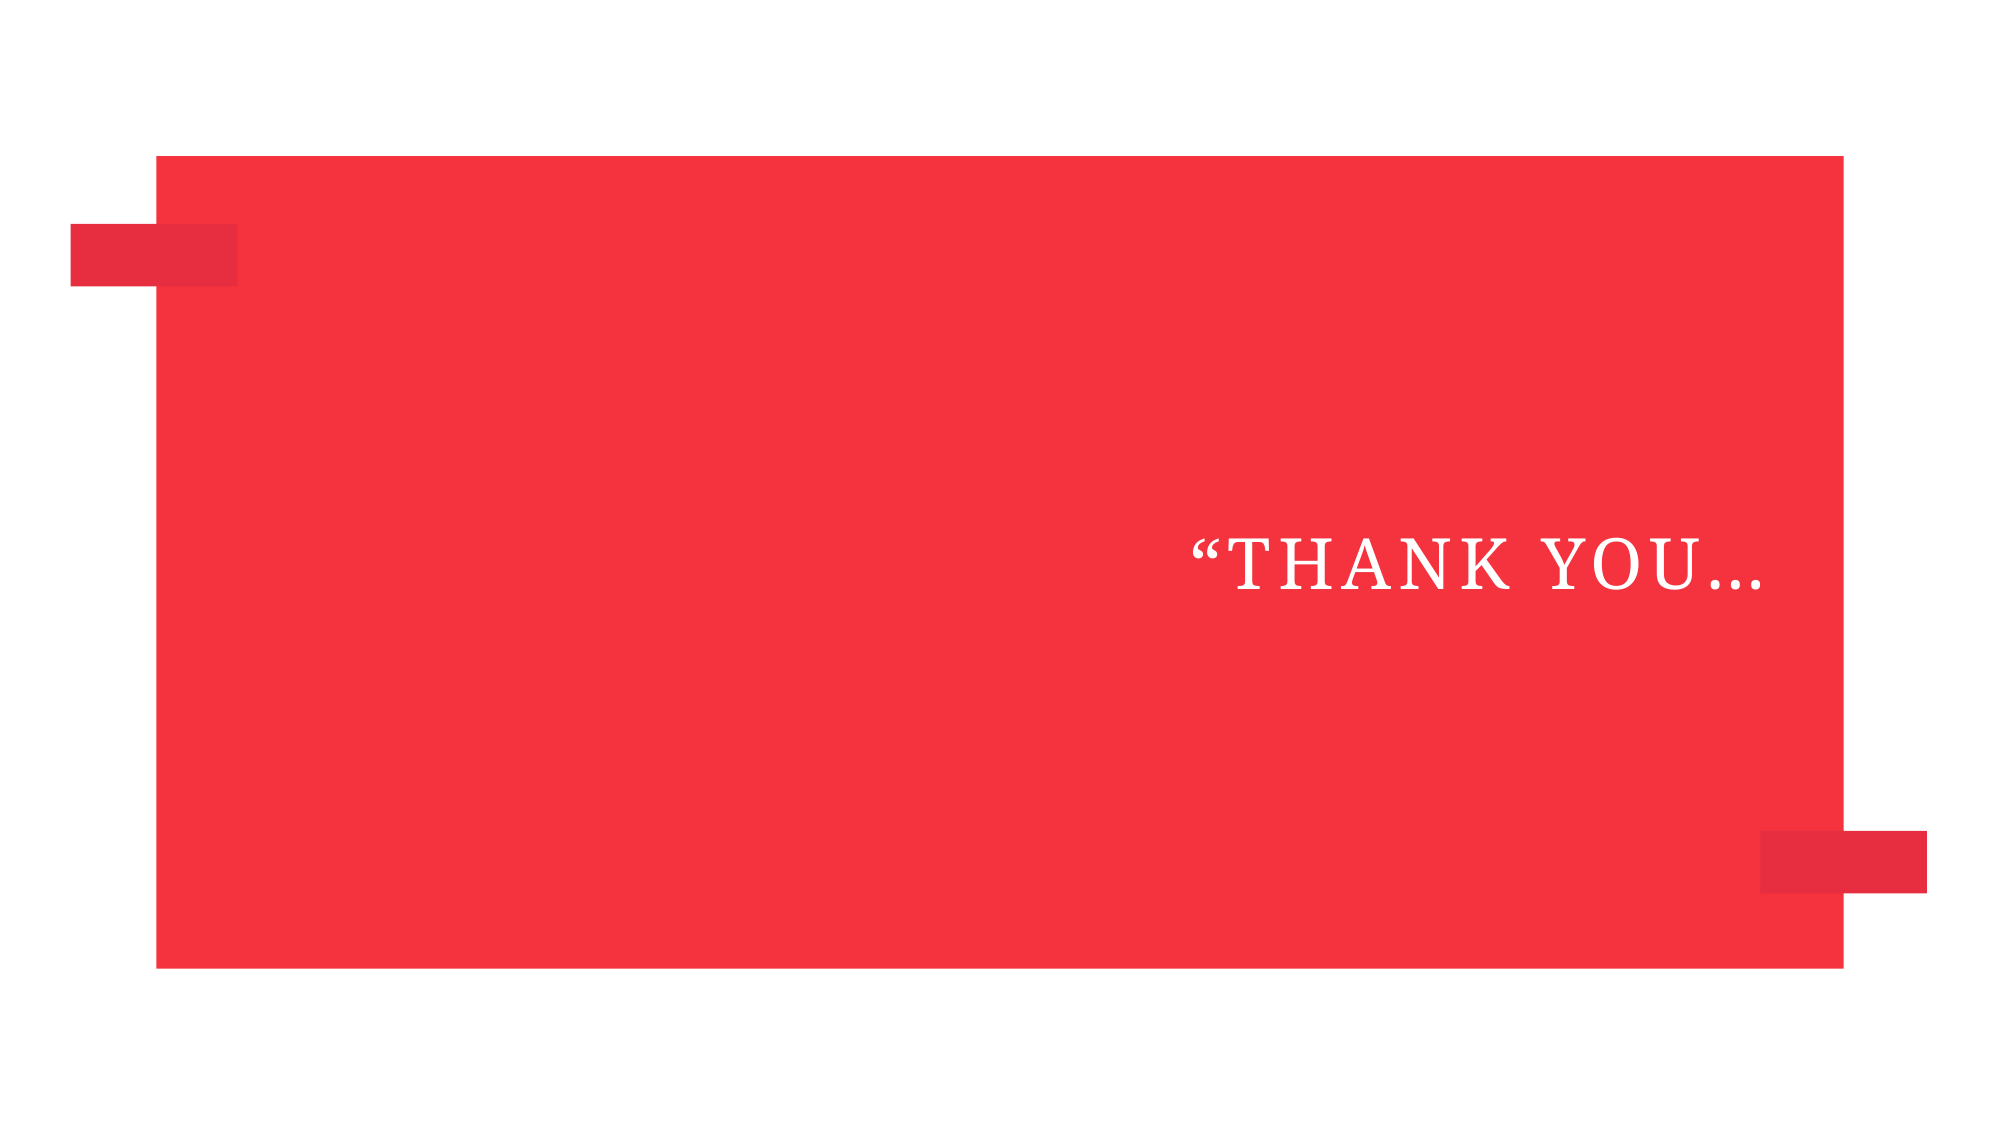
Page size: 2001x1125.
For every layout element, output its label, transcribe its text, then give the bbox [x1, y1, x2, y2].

title “thank you… [1113, 156, 1844, 965]
